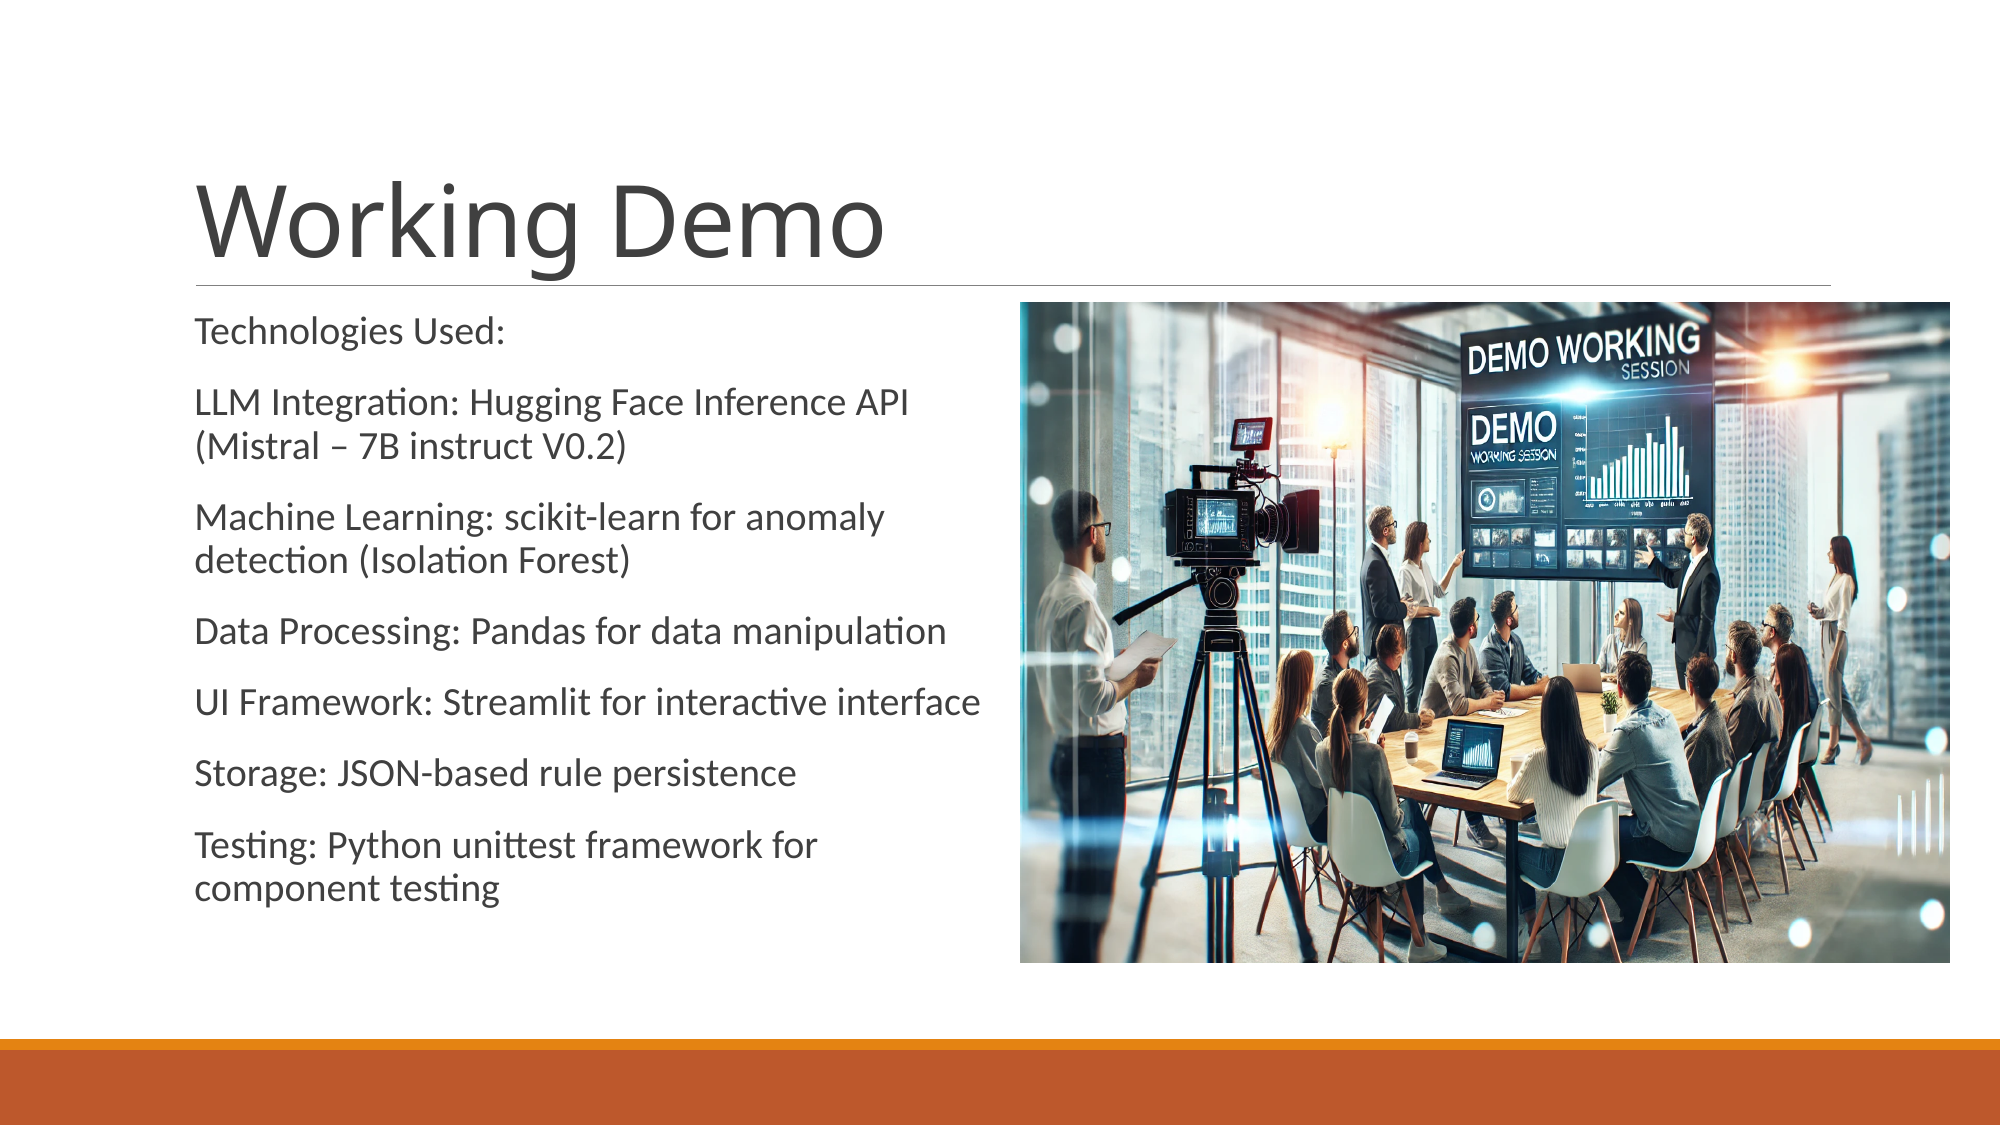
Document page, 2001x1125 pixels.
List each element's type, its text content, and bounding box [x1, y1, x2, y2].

list Technologies Used: LLM Integration: Hugging Face Inference API (Mistral – 7B instruct V0.2) Machine Learning: scikit-learn for anomaly detection (Isolation Forest) Data Processing: Pandas for data manipulation UI Framework: Streamlit for interactive interface Storage: JSON-based rule persistence Testing: Python unittest framework for component testing [180, 302, 990, 963]
title Working Demo [180, 47, 1830, 285]
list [1019, 302, 1951, 964]
